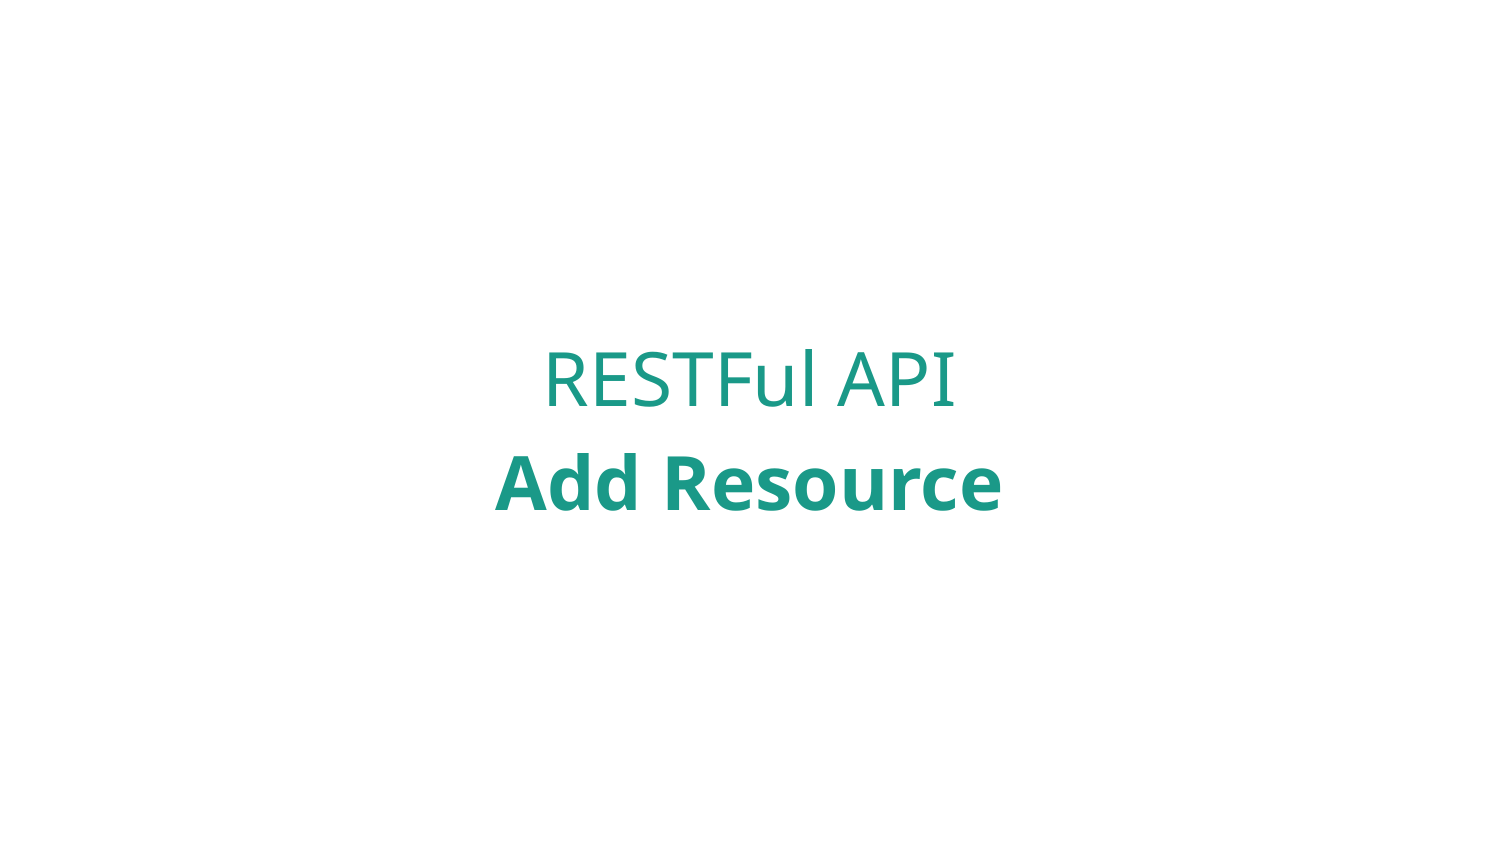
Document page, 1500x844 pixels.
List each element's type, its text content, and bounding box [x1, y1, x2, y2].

text_box RESTFul API Add Resource [373, 313, 1126, 530]
